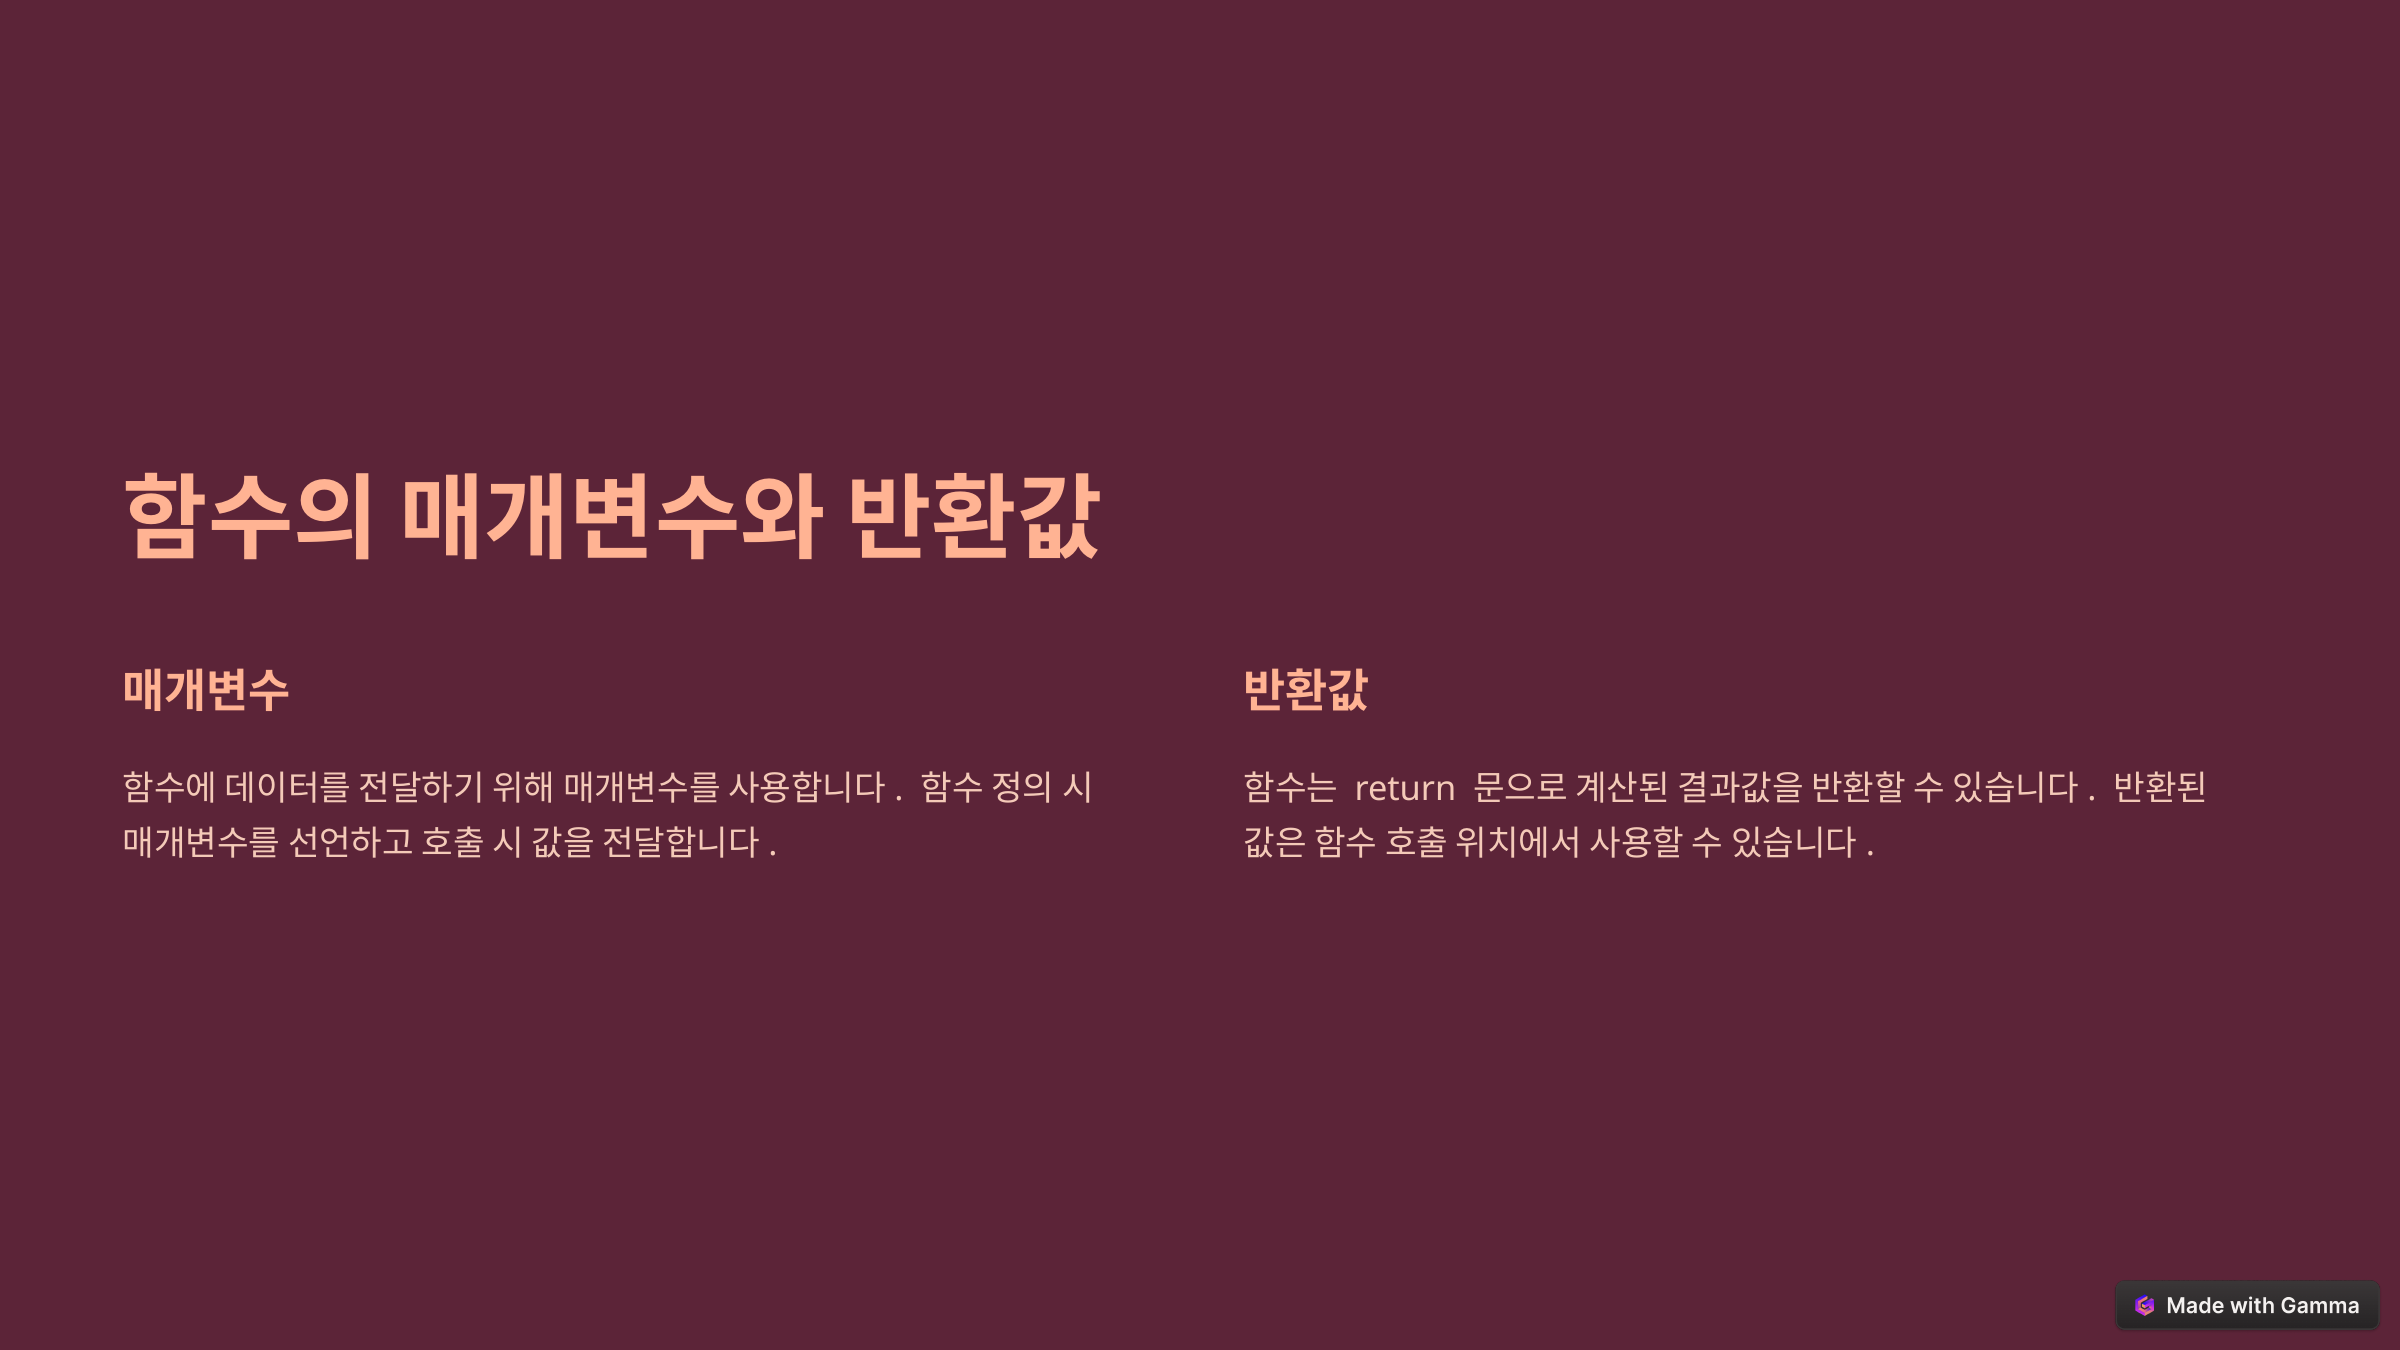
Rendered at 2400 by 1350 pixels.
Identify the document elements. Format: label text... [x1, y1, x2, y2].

text_box 함수의 매개변수와 반환값 [122, 453, 1108, 571]
text_box 함수에 데이터를 전달하기 위해 매개변수를 사용합니다. 함수 정의 시 매개변수를 선언하고 호출 시 값을 전달합니다. [122, 752, 1158, 865]
text_box 함수는 return 문으로 계산된 결과값을 반환할 수 있습니다. 반환된 값은 함수 호출 위치에서 사용할 수 있습니다. [1244, 752, 2279, 865]
text_box 반환값 [1243, 658, 1713, 718]
picture [2106, 1271, 2389, 1339]
text_box 매개변수 [122, 658, 592, 718]
